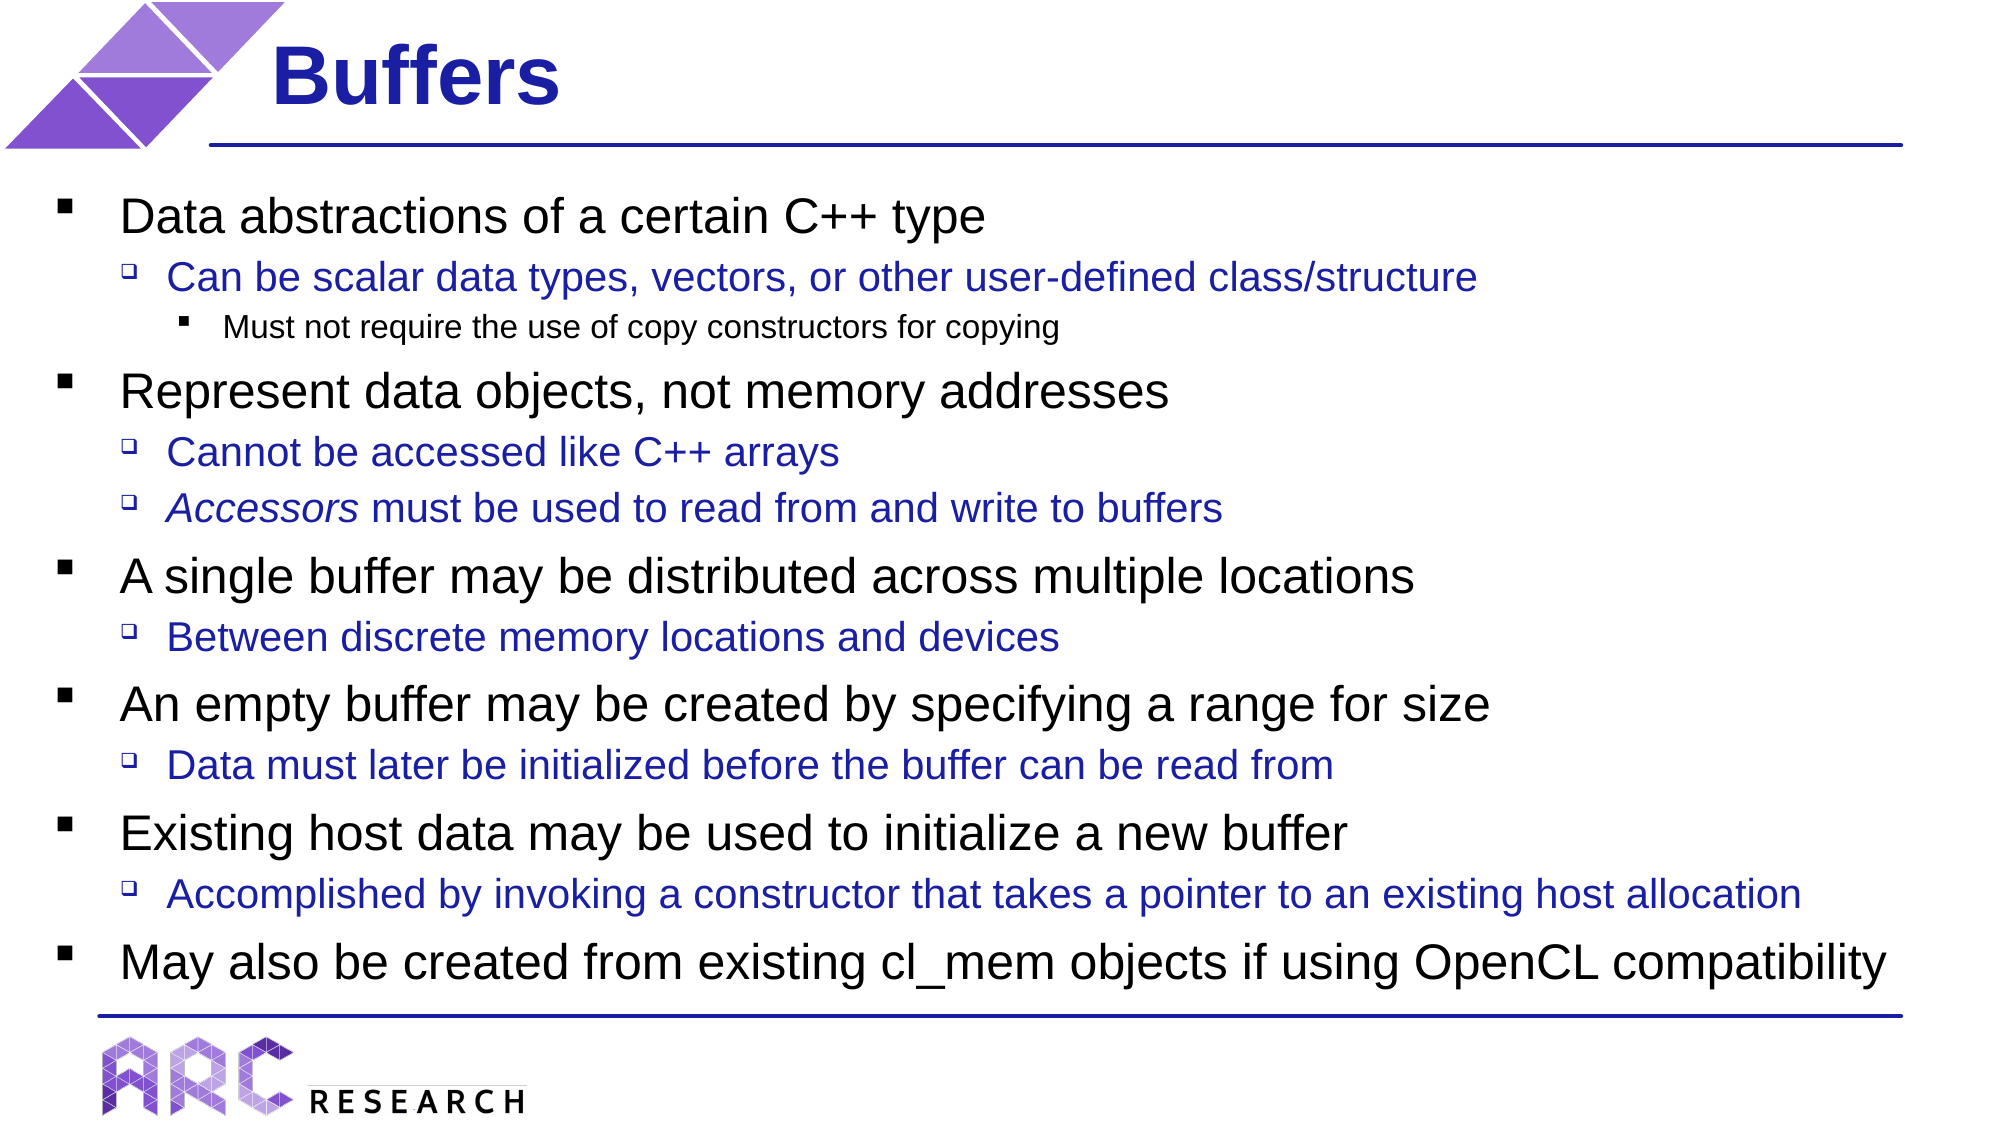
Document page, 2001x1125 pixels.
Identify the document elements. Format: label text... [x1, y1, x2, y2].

picture [307, 1083, 527, 1116]
list Data abstractions of a certain C++ type Can be scalar data types, vectors, or other user-defined class/structure Must not require the use of copy constructors for copying Represent data objects, not memory addresses Cannot be accessed like C++ arrays Accessors must be used to read from and write to buffers A single buffer may be distributed across multiple locations Between discrete memory locations and devices An empty buffer may be created by specifying a range for size Data must later be initialized before the buffer can be read from Existing host data may be used to initialize a new buffer Accomplished by invoking a constructor that takes a pointer to an existing host allocation May also be created from existing cl_mem objects if using OpenCL compatibility [43, 182, 1958, 1017]
picture [99, 1036, 296, 1119]
title Buffers [249, 0, 1796, 143]
